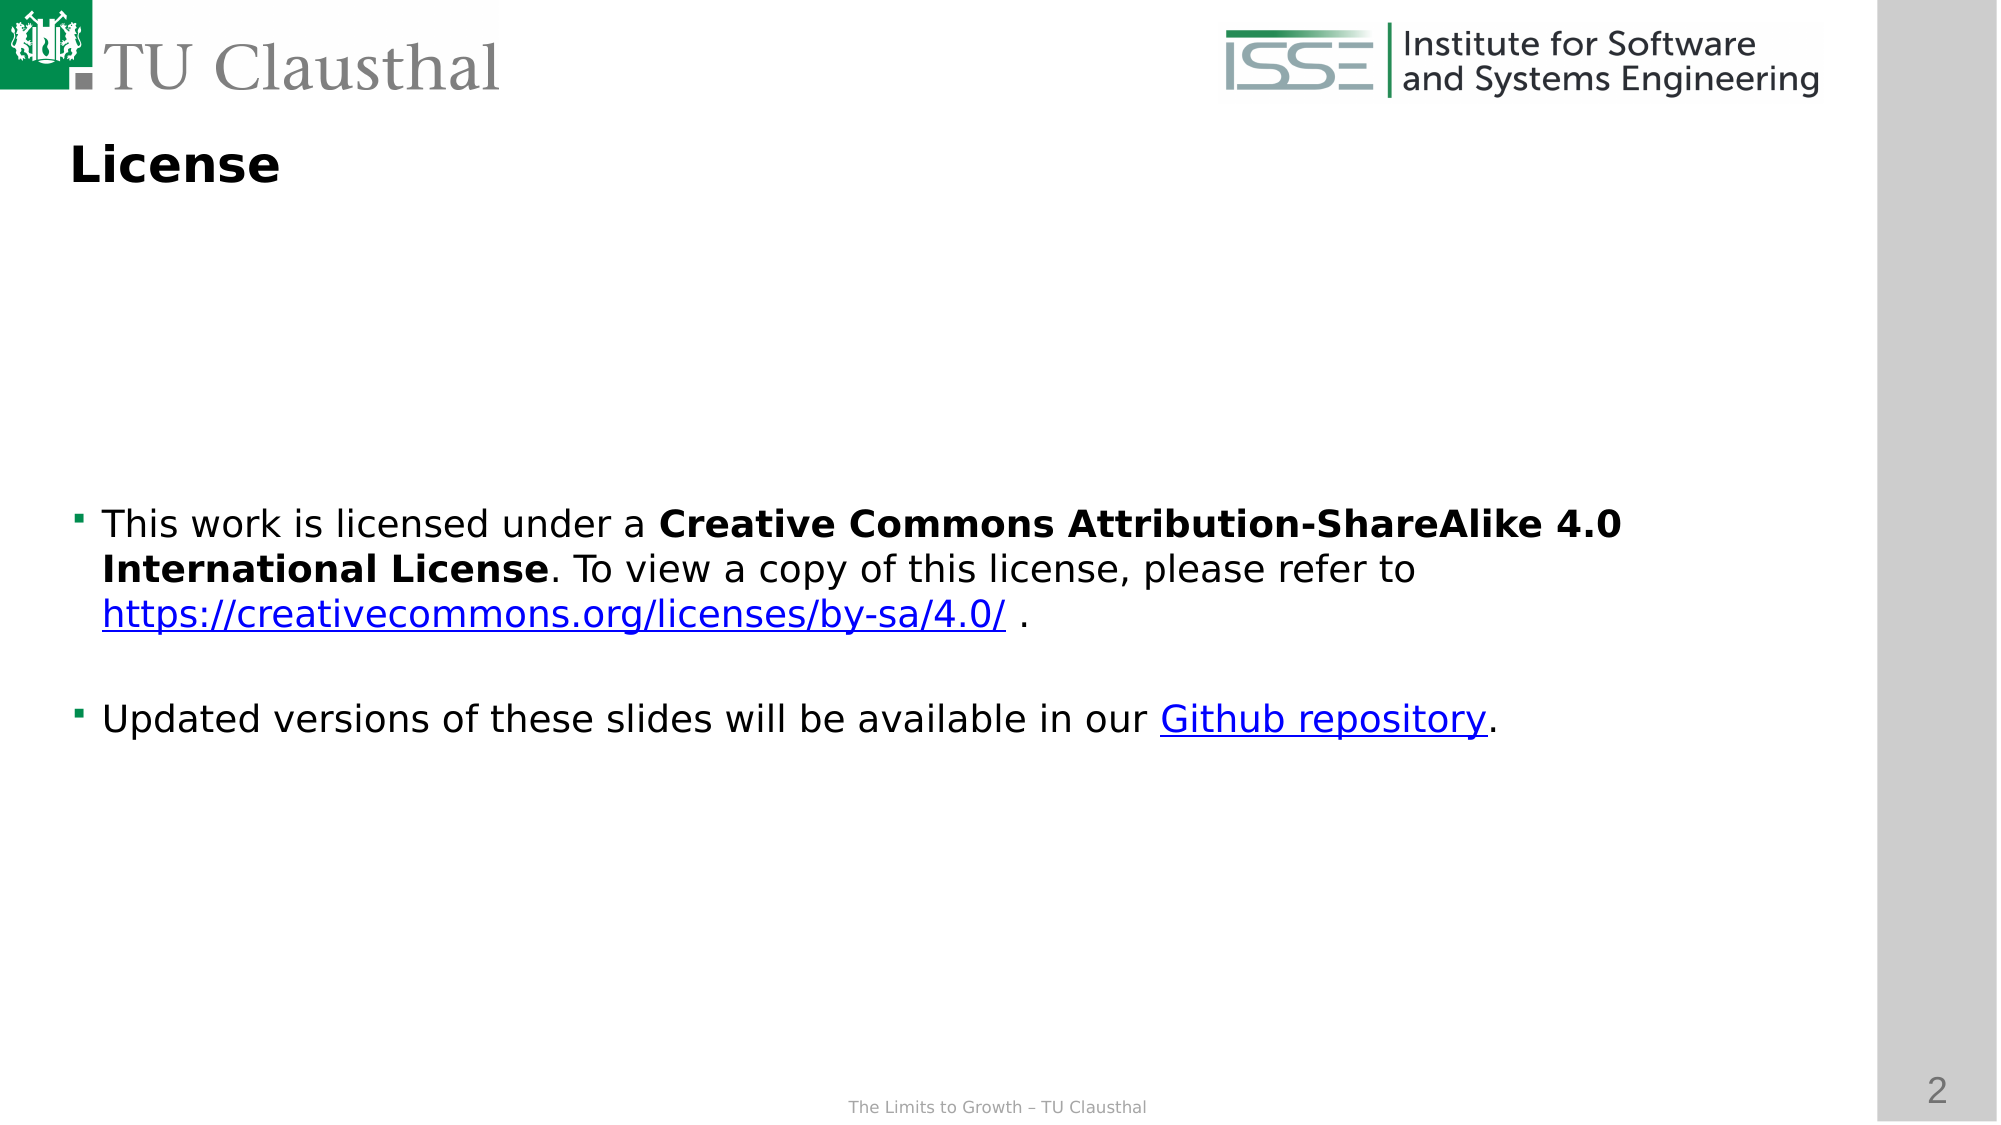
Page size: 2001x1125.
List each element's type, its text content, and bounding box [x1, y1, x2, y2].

picture [0, 0, 499, 90]
text_box License [55, 125, 1816, 205]
picture [1218, 22, 1824, 104]
text_box This work is licensed under a Creative Commons Attribution-ShareAlike 4.0 International License. To view a copy of this license, please refer to https://creativecommons.org/licenses/by-sa/4.0/ . Updated versions of these slides will be available in our Github repository. [55, 208, 1816, 1032]
